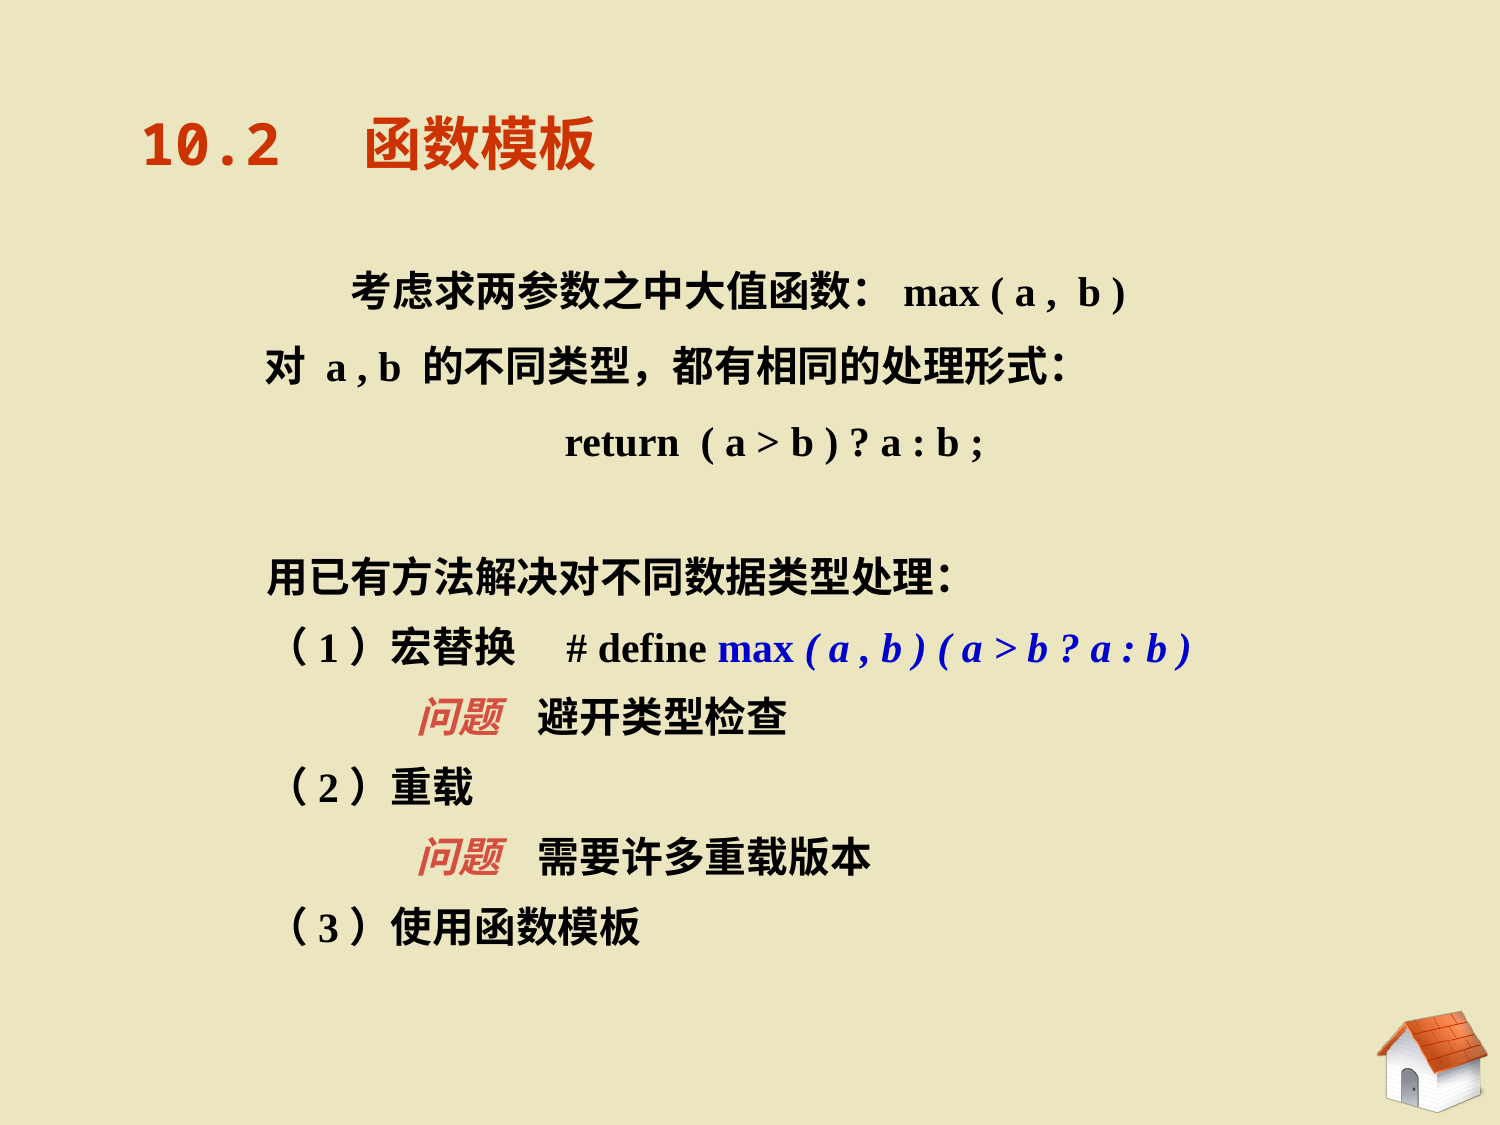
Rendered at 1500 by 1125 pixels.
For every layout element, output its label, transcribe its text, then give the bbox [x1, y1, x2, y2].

title 10.2 函数模板 [125, 99, 1038, 200]
picture [1375, 999, 1488, 1124]
text_box 用已有方法解决对不同数据类型处理： （1）宏替换 # define max ( a , b ) ( a > b ? a : b ) 问题 避开类型检查 （2）重载 问题 需要许多重载版本 （3）使用函数模板 [251, 523, 1208, 959]
text_box 考虑求两参数之中大值函数：max ( a , b ) 对 a , b 的不同类型，都有相同的处理形式： return ( a > b ) ? a : b ; [249, 231, 1222, 472]
